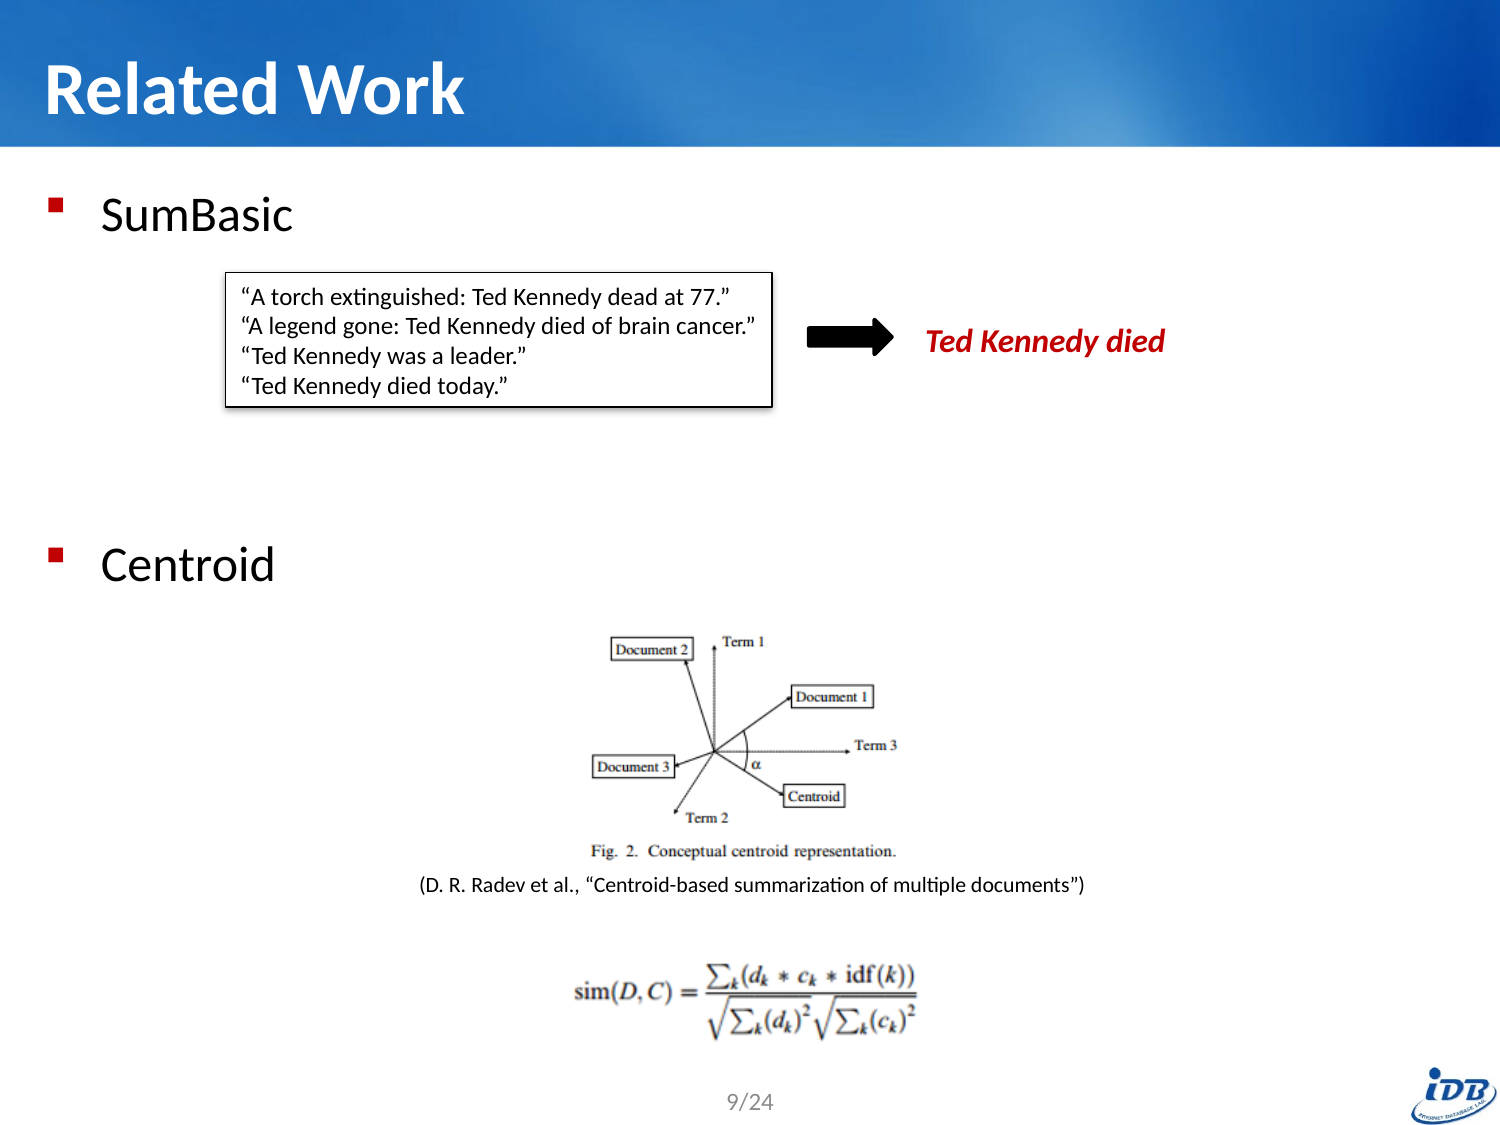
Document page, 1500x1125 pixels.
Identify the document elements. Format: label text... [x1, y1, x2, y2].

picture [0, 0, 1500, 1125]
slide_number 9/24 [684, 1082, 816, 1118]
text_box (D. R. Radev et al., “Centroid-based summarization of multiple documents”) [404, 863, 1102, 905]
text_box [223, 272, 1184, 410]
list SumBasic Centroid [29, 174, 1471, 1071]
title Related Work [29, 19, 1471, 149]
